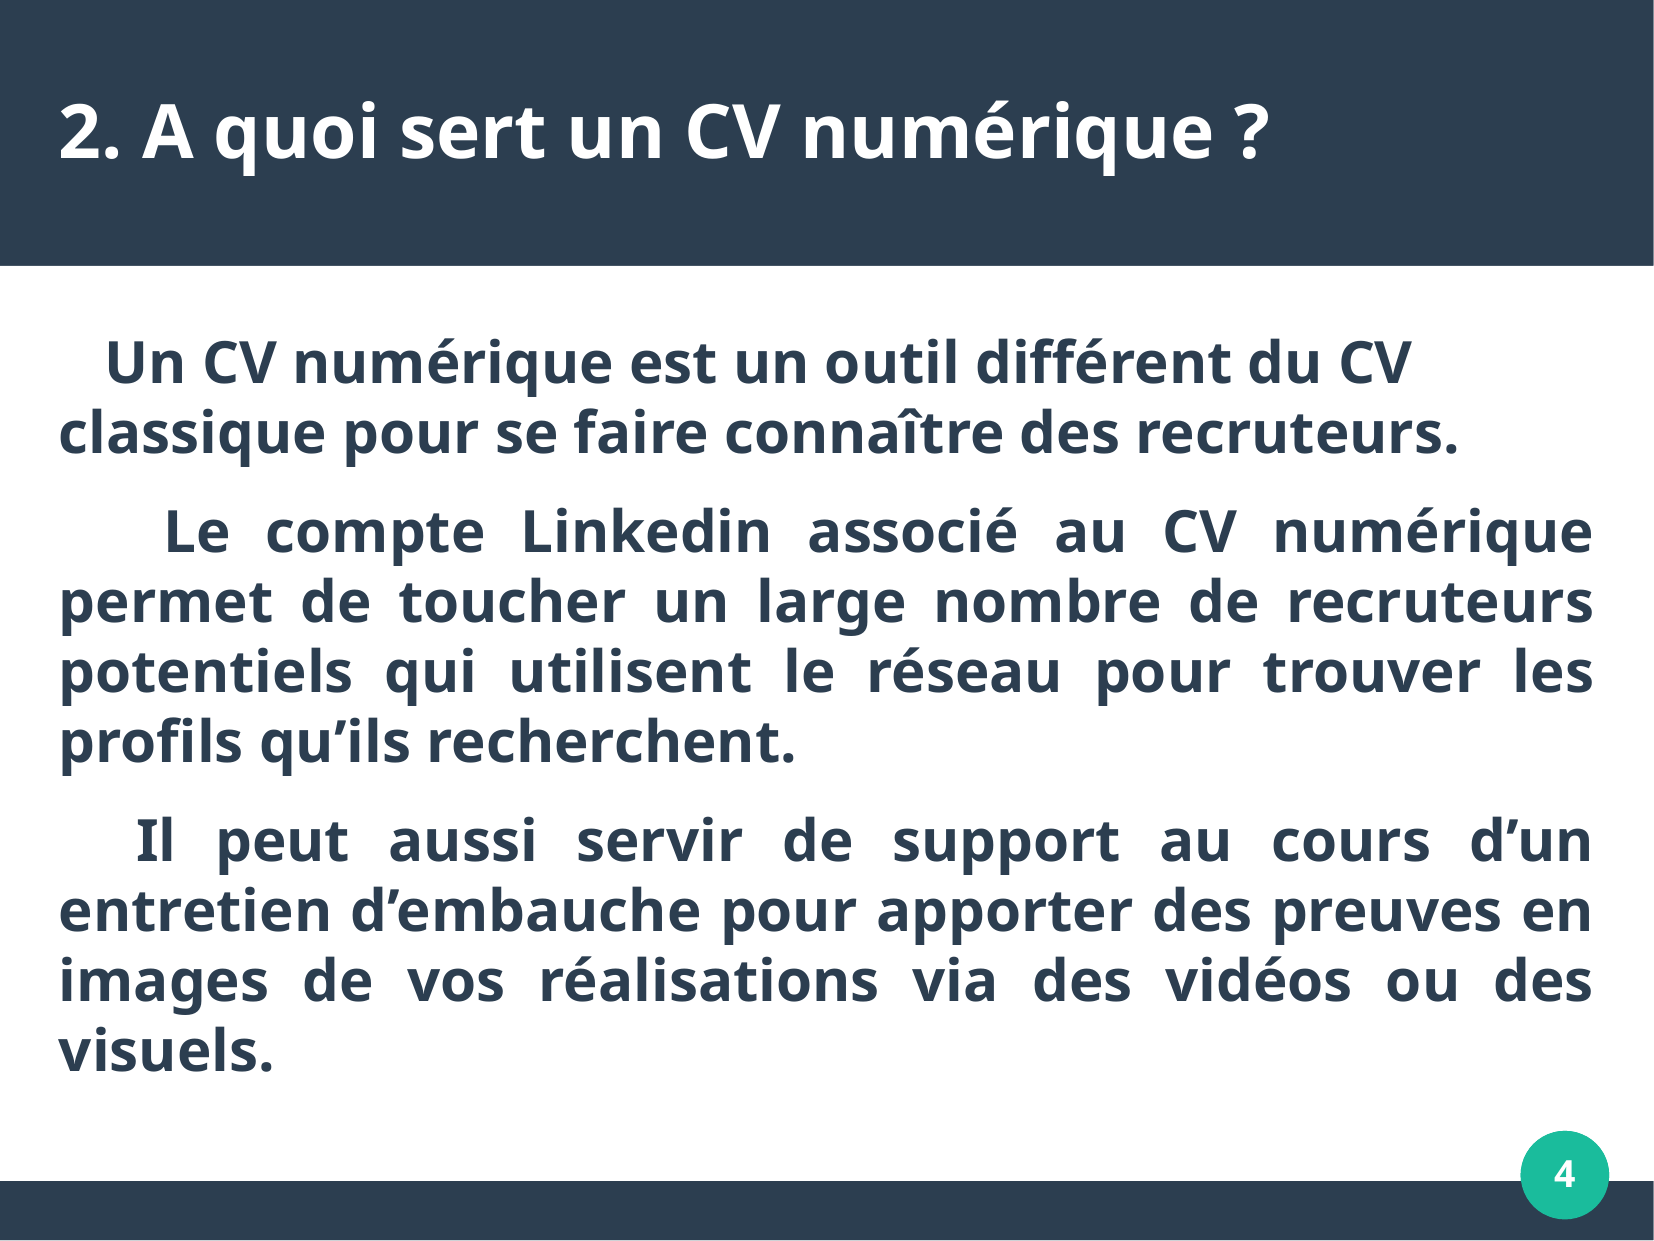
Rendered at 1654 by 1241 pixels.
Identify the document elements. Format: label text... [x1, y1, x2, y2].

title 2. A quoi sert un CV numérique ? [59, 49, 1595, 207]
list Un CV numérique est un outil différent du CV classique pour se faire connaître des recruteurs. Le compte Linkedin associé au CV numérique permet de toucher un large nombre de recruteurs potentiels qui utilisent le réseau pour trouver les profils qu’ils recherchent. Il peut aussi servir de support au cours d’un entretien d’embauche pour apporter des preuves en images de vos réalisations via des vidéos ou des visuels. [59, 324, 1595, 1152]
text_box 4 [1505, 1116, 1624, 1235]
